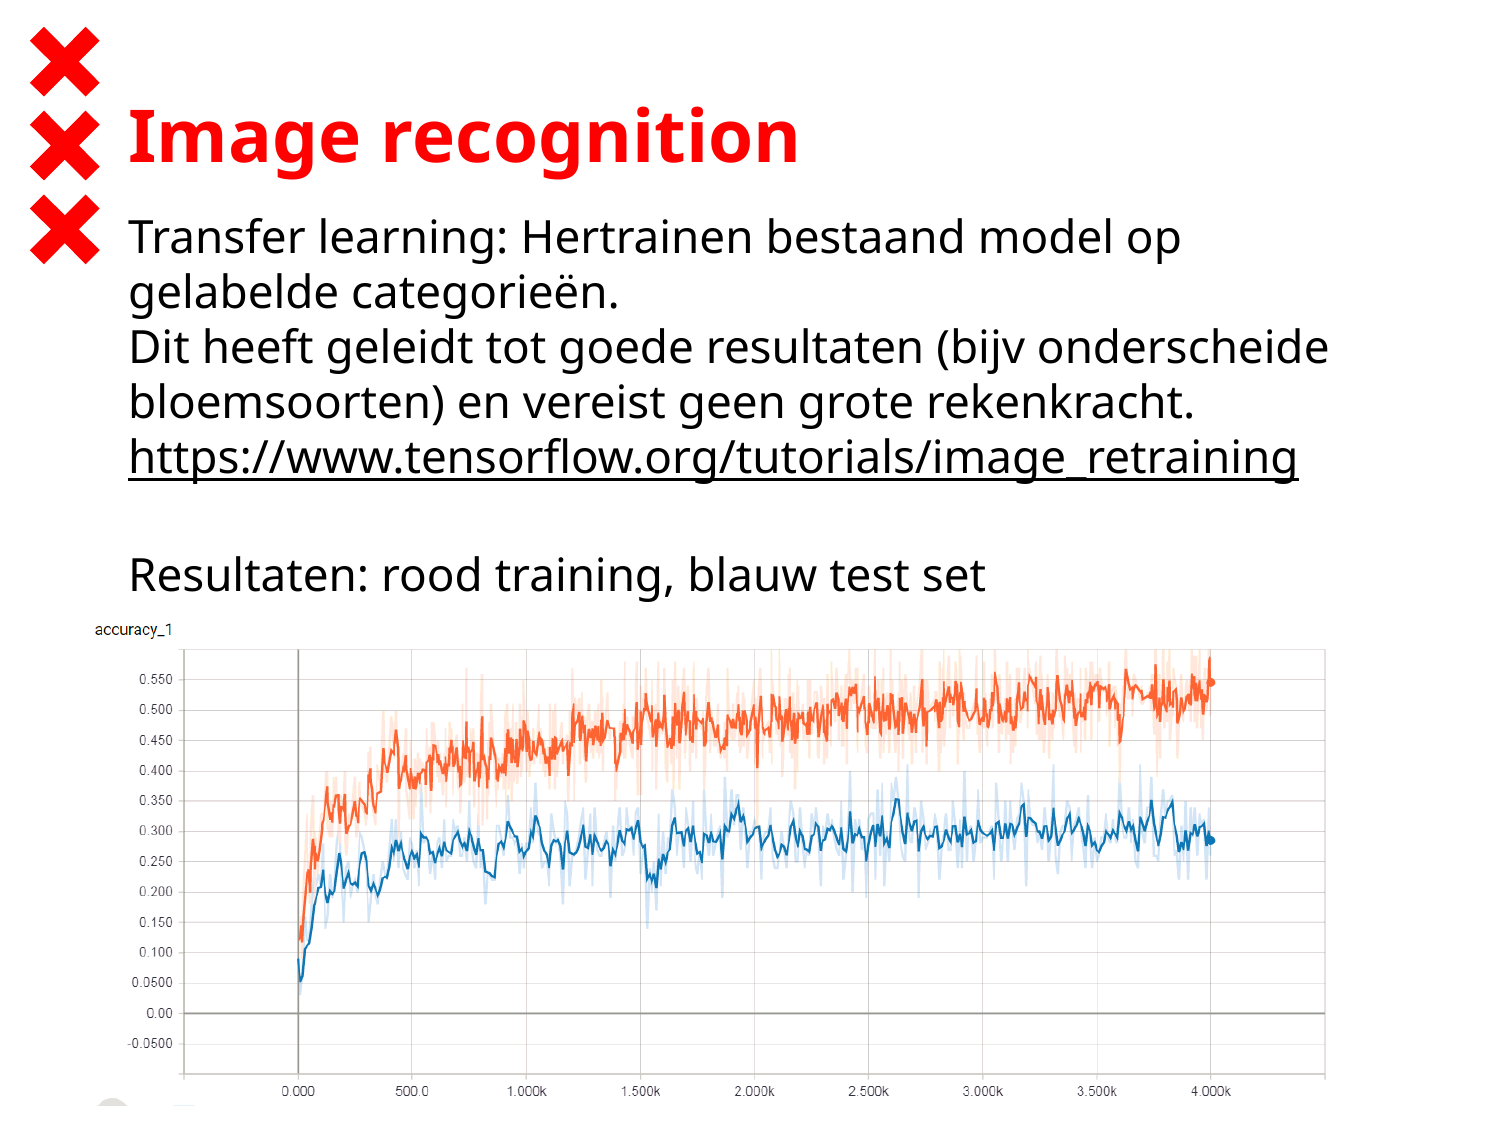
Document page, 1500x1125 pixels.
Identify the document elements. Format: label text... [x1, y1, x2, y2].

picture [76, 606, 1338, 1106]
list Transfer learning: Hertrainen bestaand model op gelabelde categorieën. Dit heeft geleidt tot goede resultaten (bijv onderscheide bloemsoorten) en vereist geen grote rekenkracht. https://www.tensorflow.org/tutorials/image_retraining Resultaten: rood training, blauw test set [128, 208, 1375, 1010]
title Image recognition [128, 90, 1375, 208]
